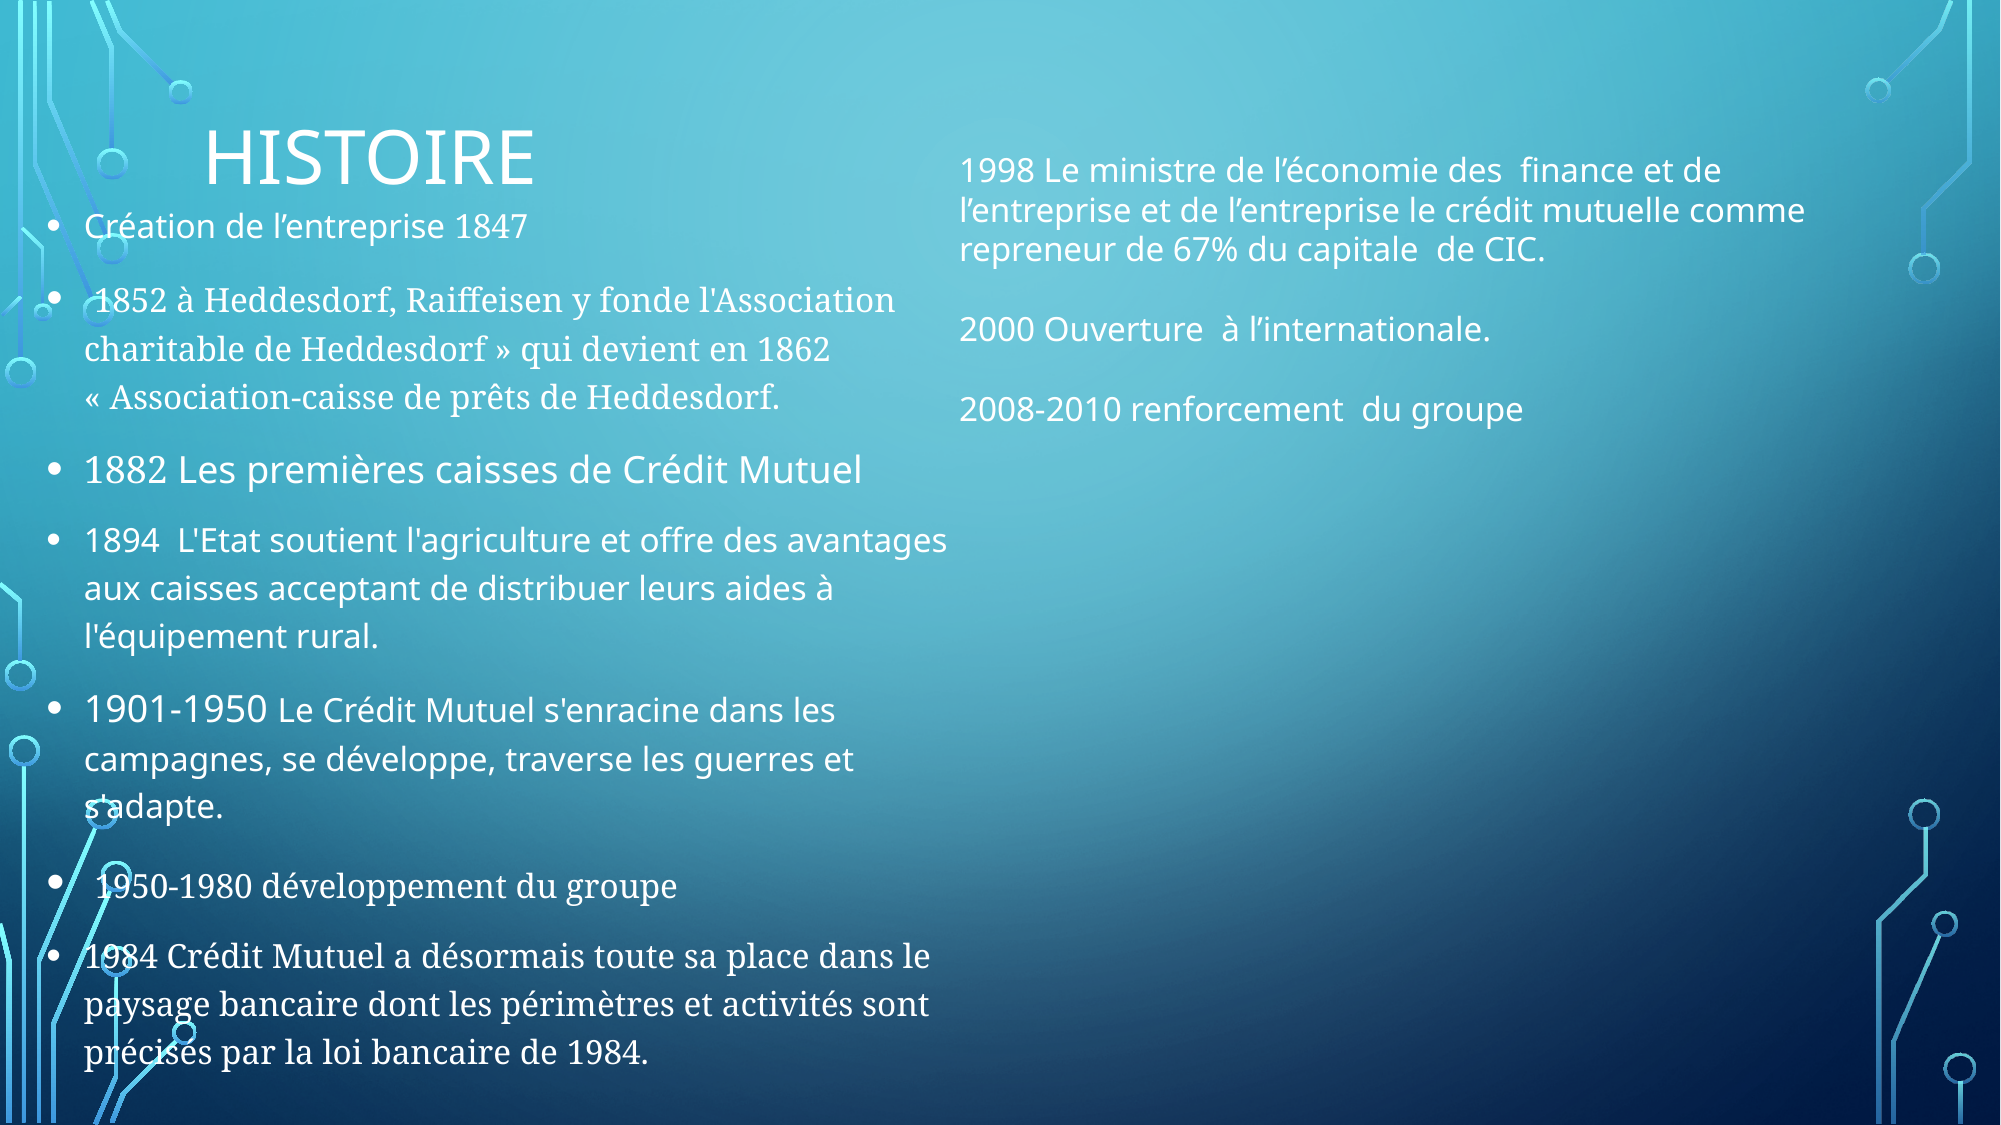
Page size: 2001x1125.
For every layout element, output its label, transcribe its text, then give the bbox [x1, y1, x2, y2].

list Création de l’entreprise 1847 1852 à Heddesdorf, Raiffeisen y fonde l'Association charitable de Heddesdorf » qui devient en 1862 « Association-caisse de prêts de Heddesdorf. 1882 Les premières caisses de Crédit Mutuel 1894 L'Etat soutient l'agriculture et offre des avantages aux caisses acceptant de distribuer leurs aides à l'équipement rural. 1901-1950 Le Crédit Mutuel s'enracine dans les campagnes, se développe, traverse les guerres et s'adapte. 1950-1980 développement du groupe 1984 Crédit Mutuel a désormais toute sa place dans le paysage bancaire dont les périmètres et activités sont précisés par la loi bancaire de 1984. [31, 190, 1000, 1082]
title Histoire [187, 101, 944, 190]
list 1998 Le ministre de l’économie des finance et de l’entreprise et de l’entreprise le crédit mutuelle comme repreneur de 67% du capitale de CIC. 2000 Ouverture à l’internationale. 2008-2010 renforcement du groupe [944, 0, 1853, 635]
